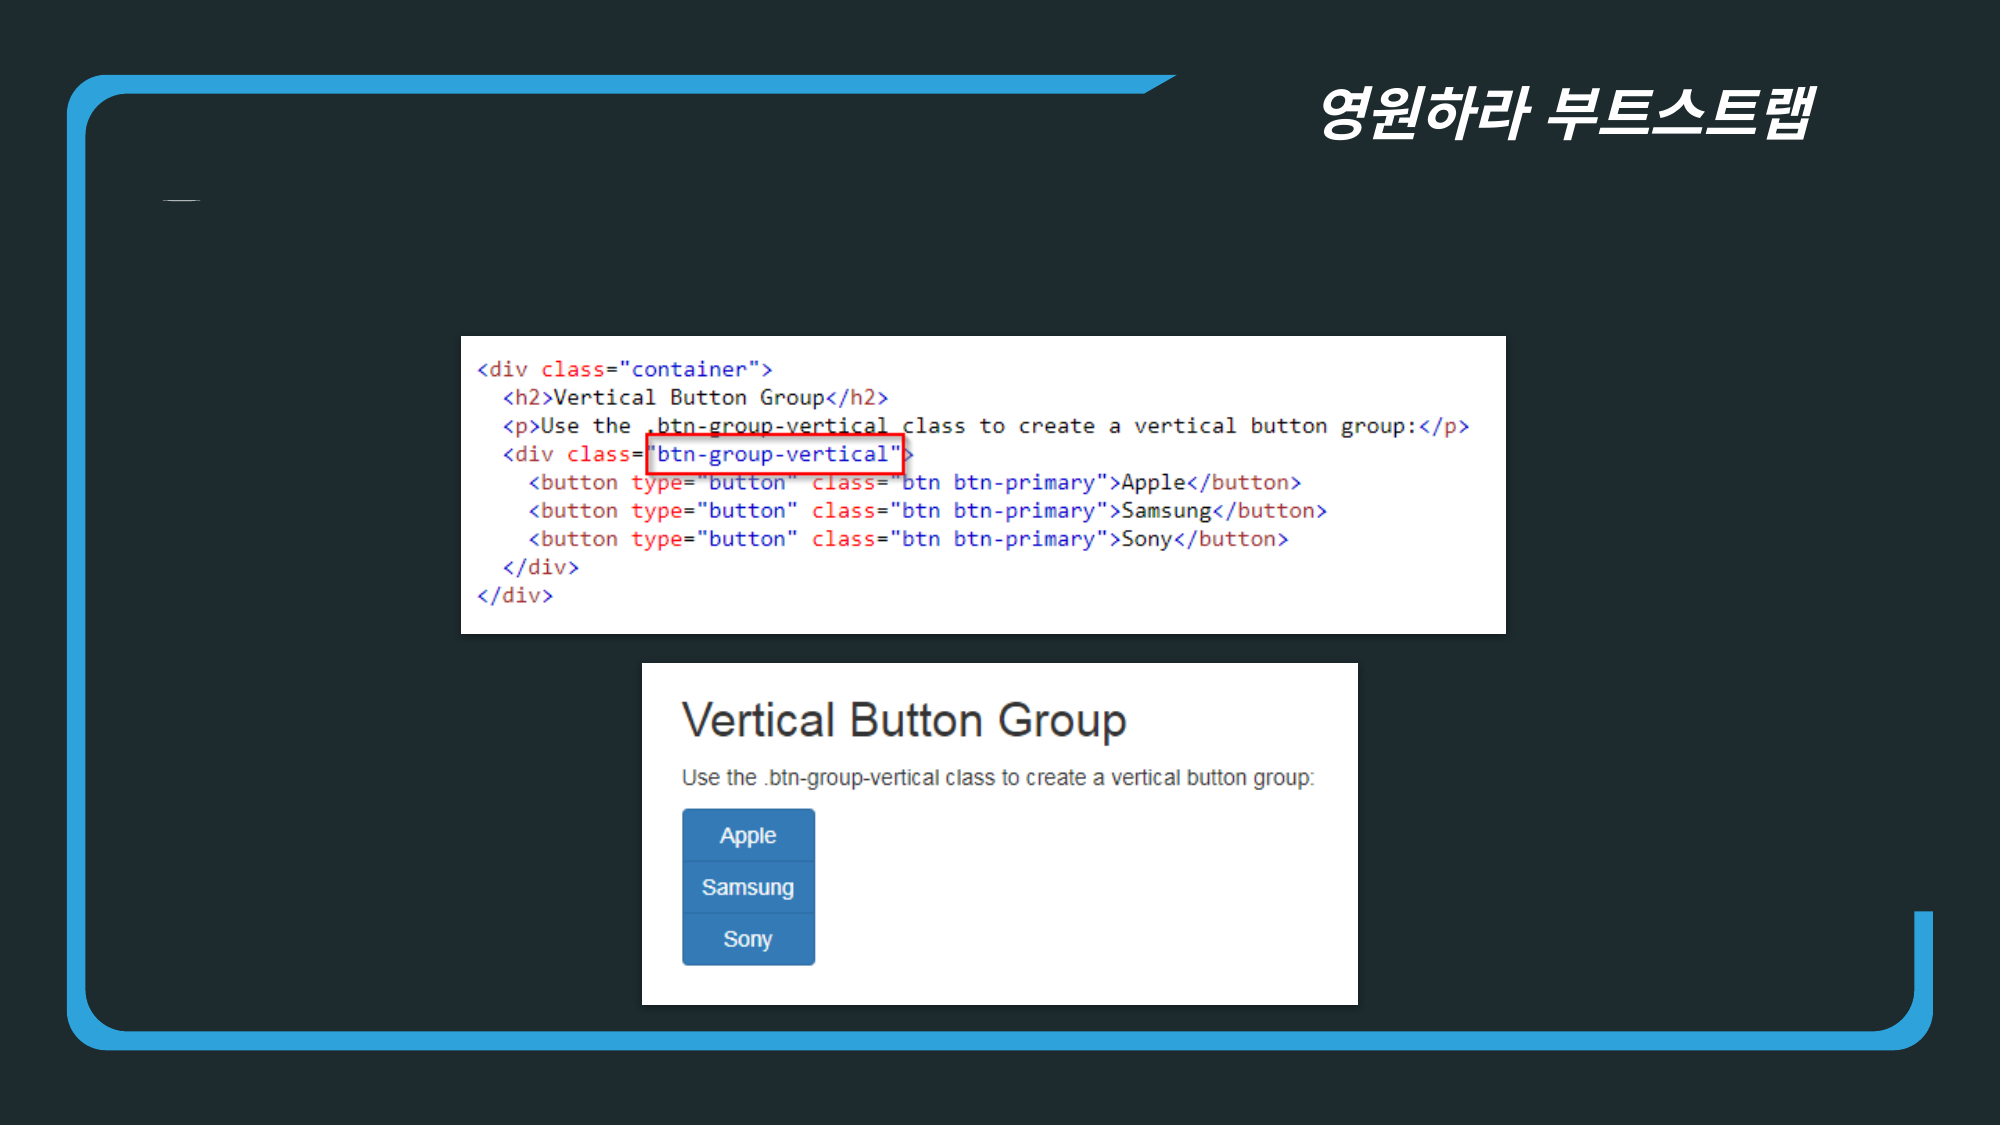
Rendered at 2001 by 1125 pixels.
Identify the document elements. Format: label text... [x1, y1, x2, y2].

text_box 영원하라 부트스트랩 [1246, 34, 1877, 155]
picture [656, 677, 1344, 991]
text_box [65, 73, 1935, 1052]
picture [475, 350, 1492, 620]
